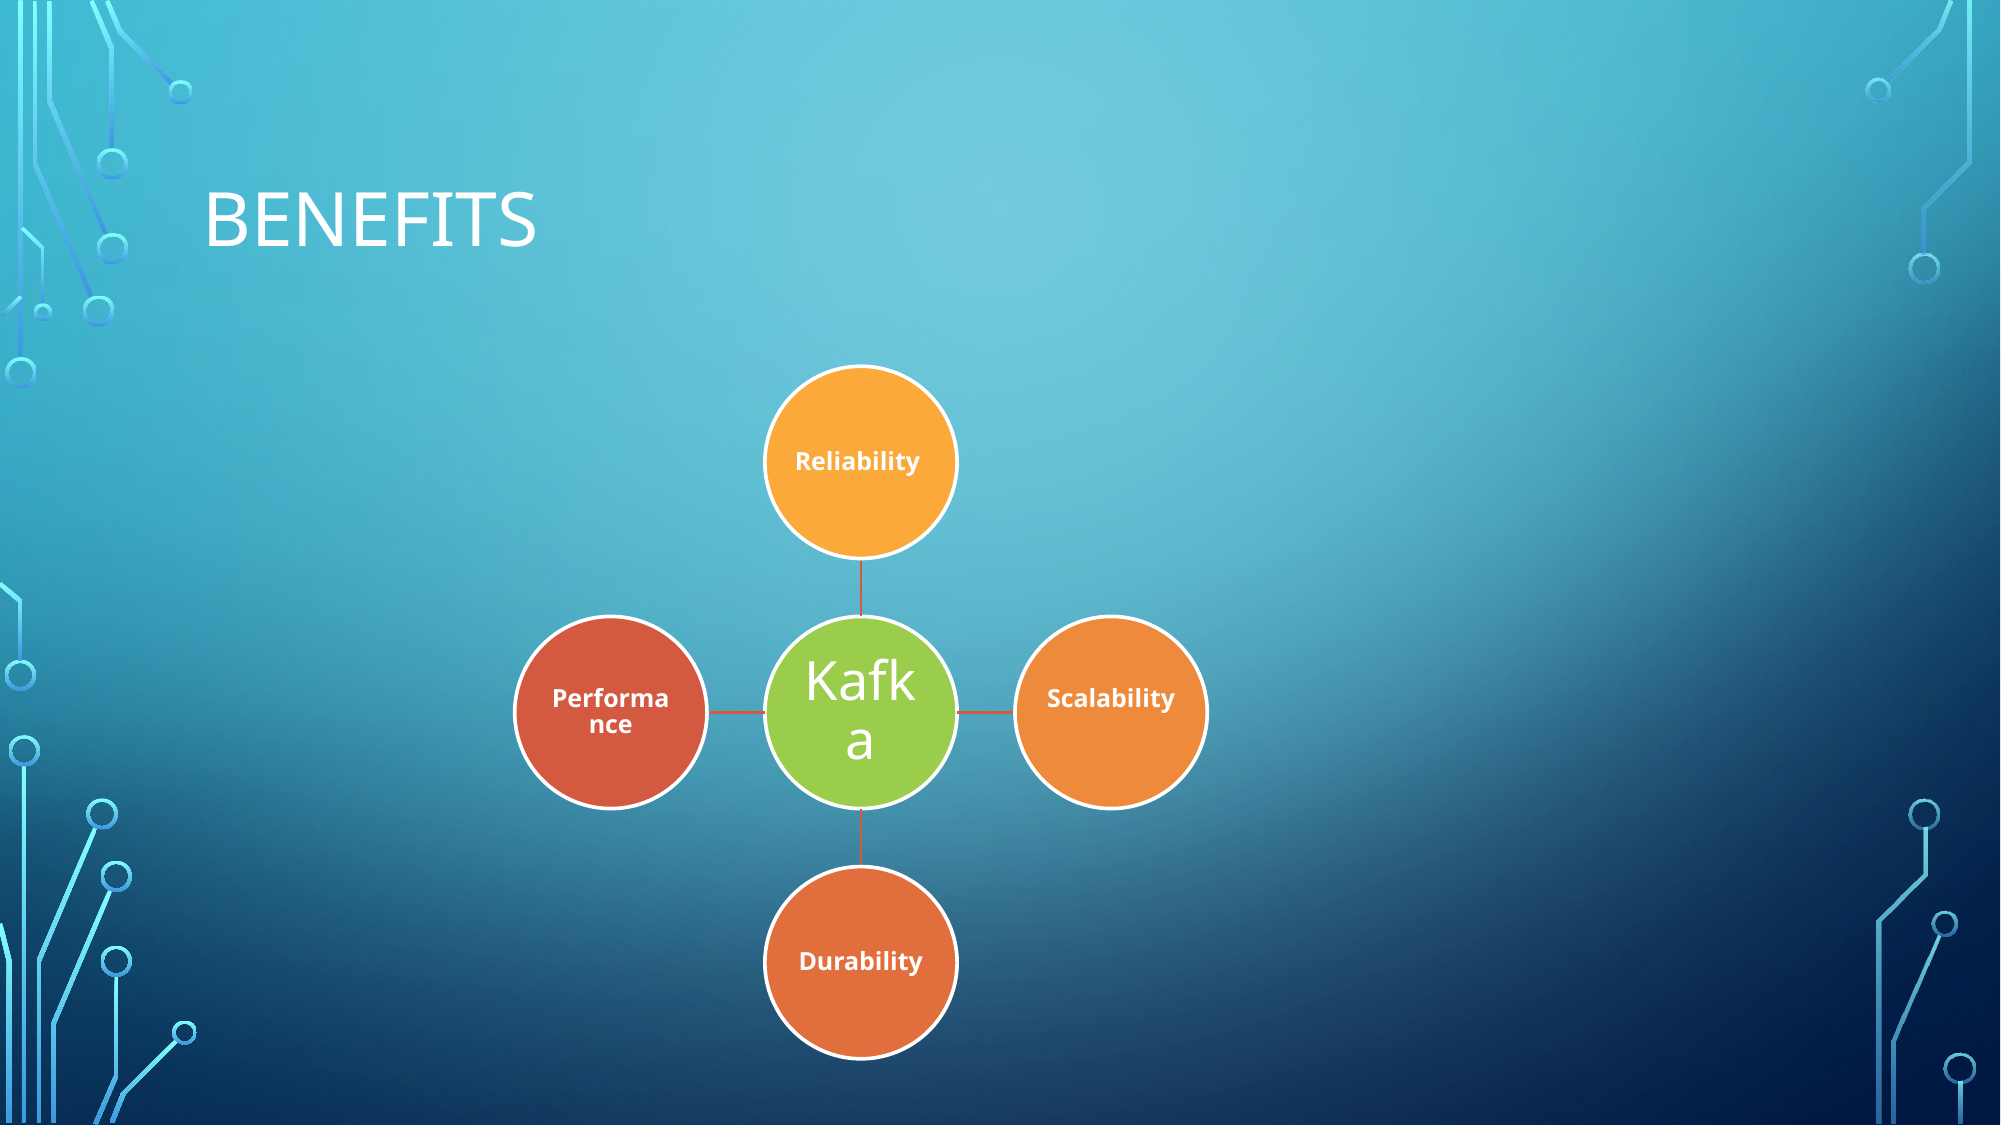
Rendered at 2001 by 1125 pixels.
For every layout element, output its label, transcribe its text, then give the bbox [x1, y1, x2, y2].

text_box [332, 365, 1389, 1060]
title Benefits [187, 101, 1813, 344]
